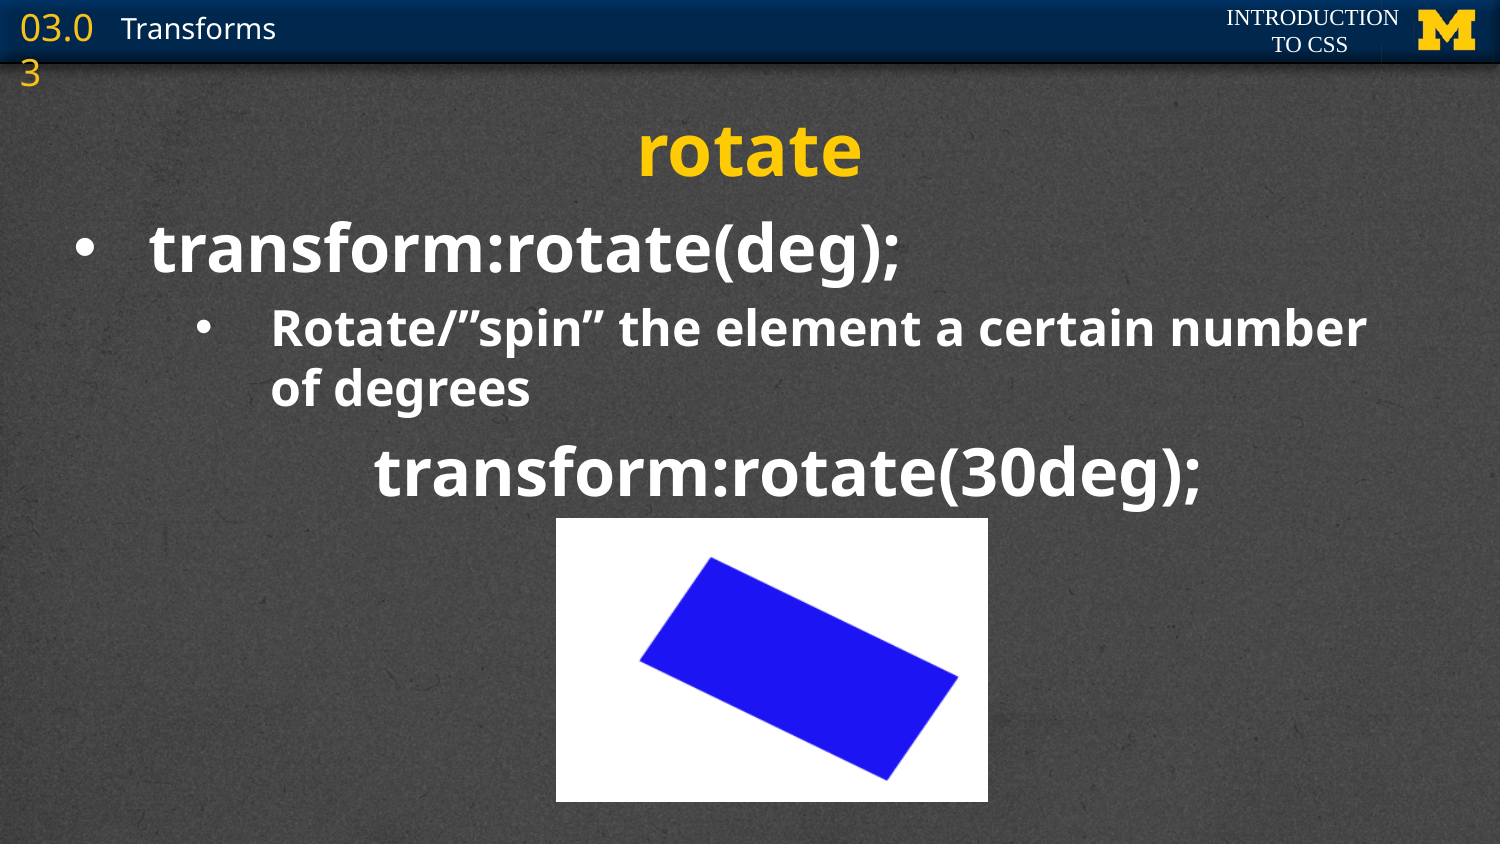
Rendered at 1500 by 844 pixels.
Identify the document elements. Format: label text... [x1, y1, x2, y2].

title rotate [58, 96, 1442, 198]
list transform:rotate(deg); Rotate/”spin” the element a certain number of degrees transform:rotate(30deg); [58, 198, 1442, 783]
picture [0, 0, 1500, 844]
